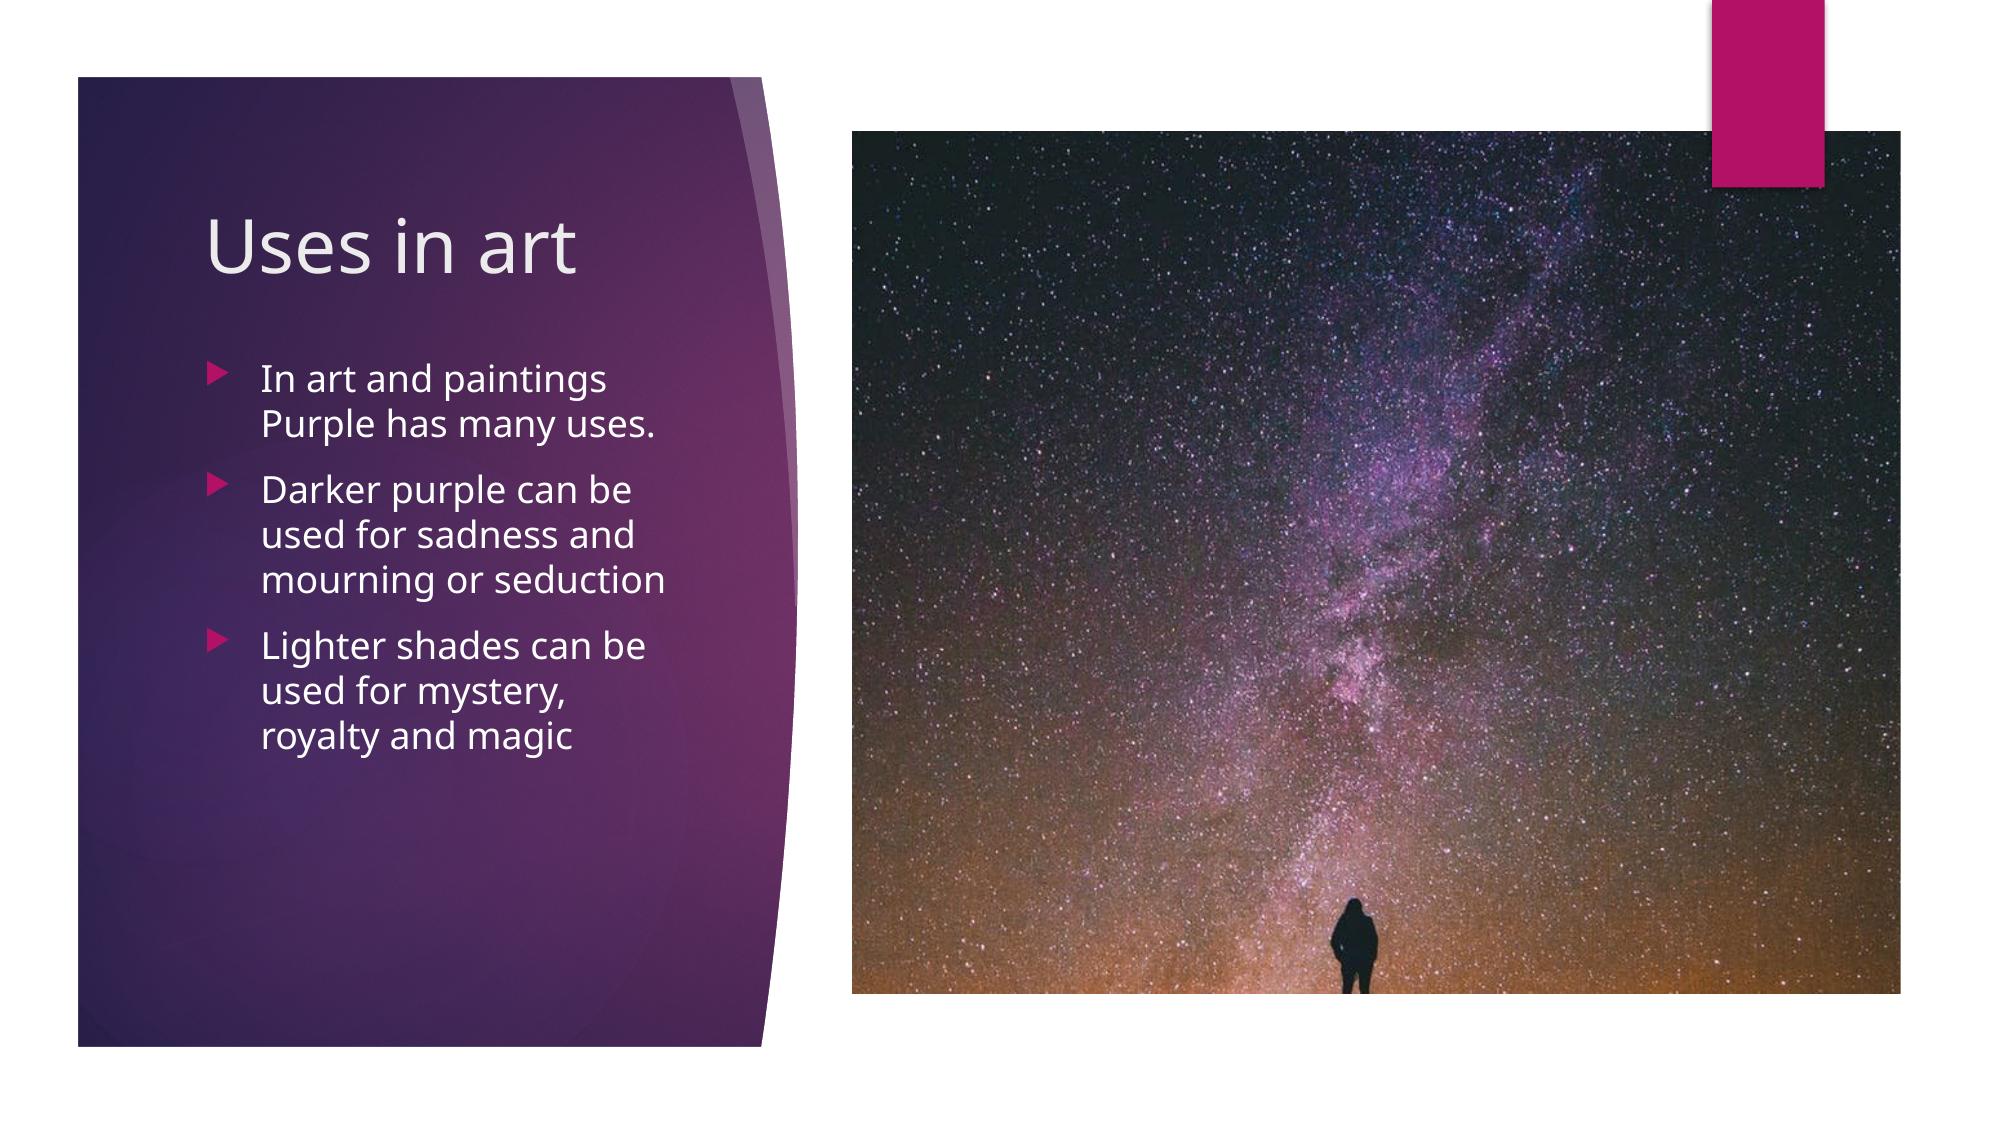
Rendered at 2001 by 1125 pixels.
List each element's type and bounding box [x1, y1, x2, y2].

text_box [0, 0, 2000, 1125]
picture [851, 131, 1901, 994]
